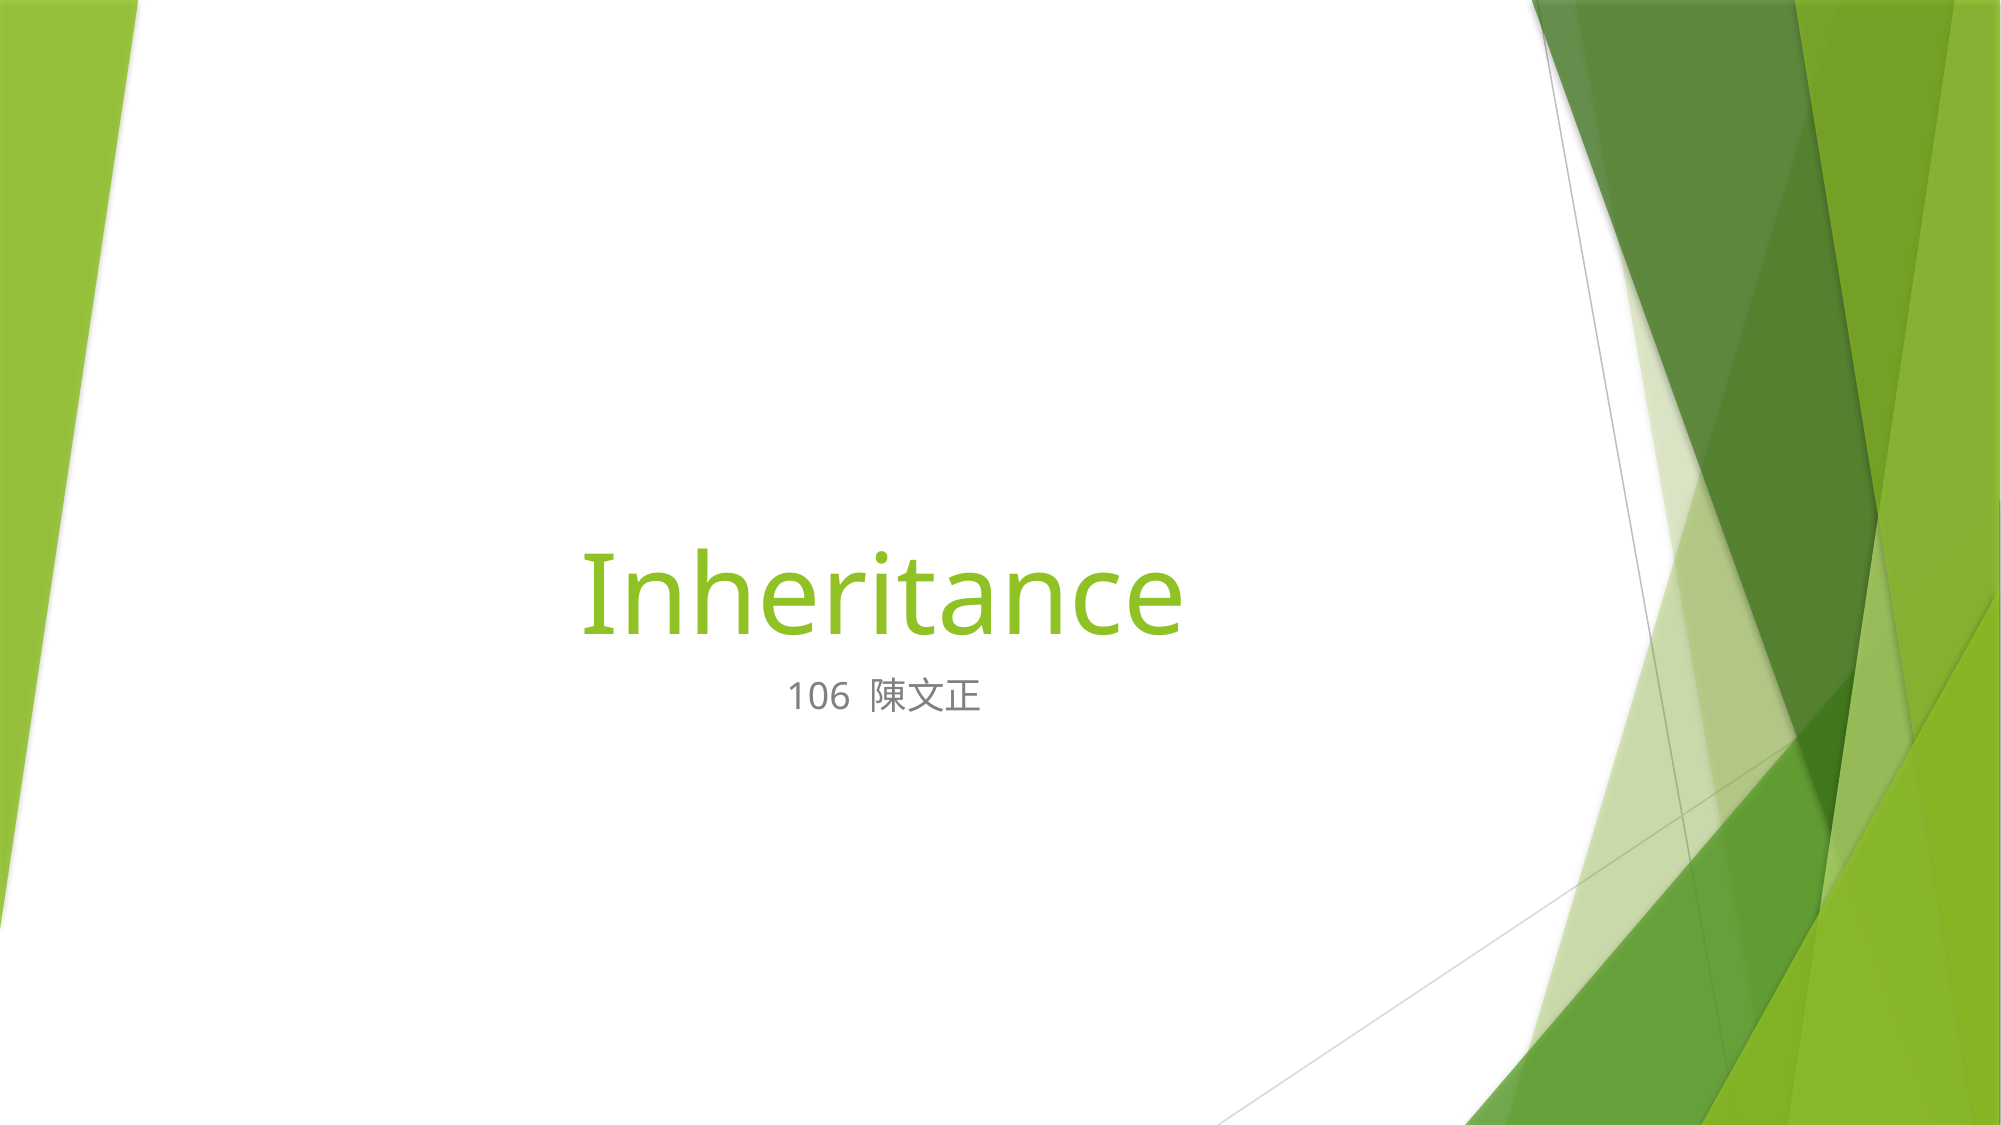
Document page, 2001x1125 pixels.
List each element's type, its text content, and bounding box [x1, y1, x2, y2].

title Inheritance [247, 394, 1522, 664]
subtitle 106 陳文正 [247, 664, 1522, 845]
